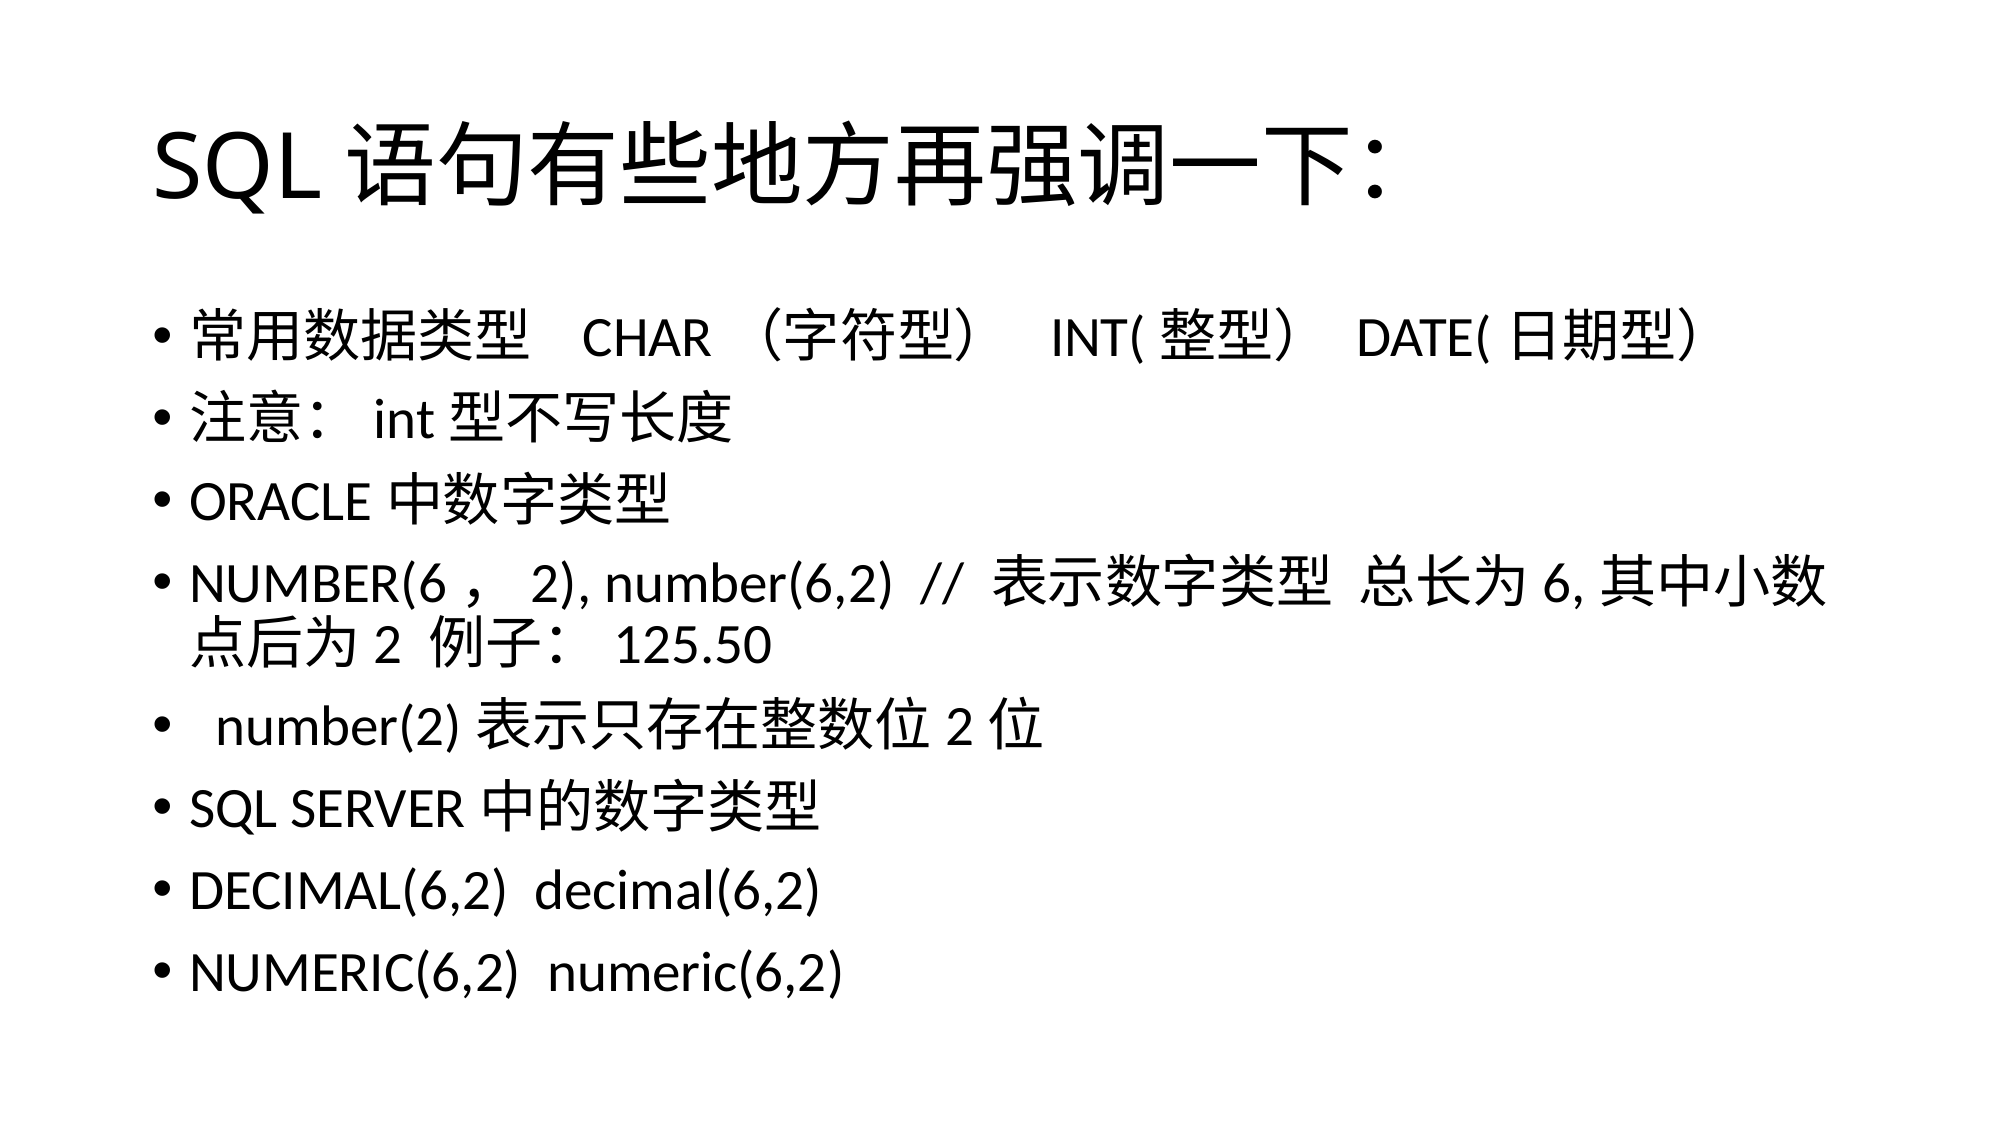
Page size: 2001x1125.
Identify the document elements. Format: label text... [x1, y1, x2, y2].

title SQL语句有些地方再强调一下： [137, 59, 1863, 278]
list 常用数据类型 CHAR（字符型） INT(整型） DATE(日期型） 注意：int型不写长度 ORACLE中数字类型 NUMBER(6，2), number(6,2) // 表示数字类型 总长为6,其中小数点后为2 例子：125.50 number(2)表示只存在整数位2位 SQL SERVER中的数字类型 DECIMAL(6,2) decimal(6,2) NUMERIC(6,2) numeric(6,2) [137, 299, 1863, 1014]
